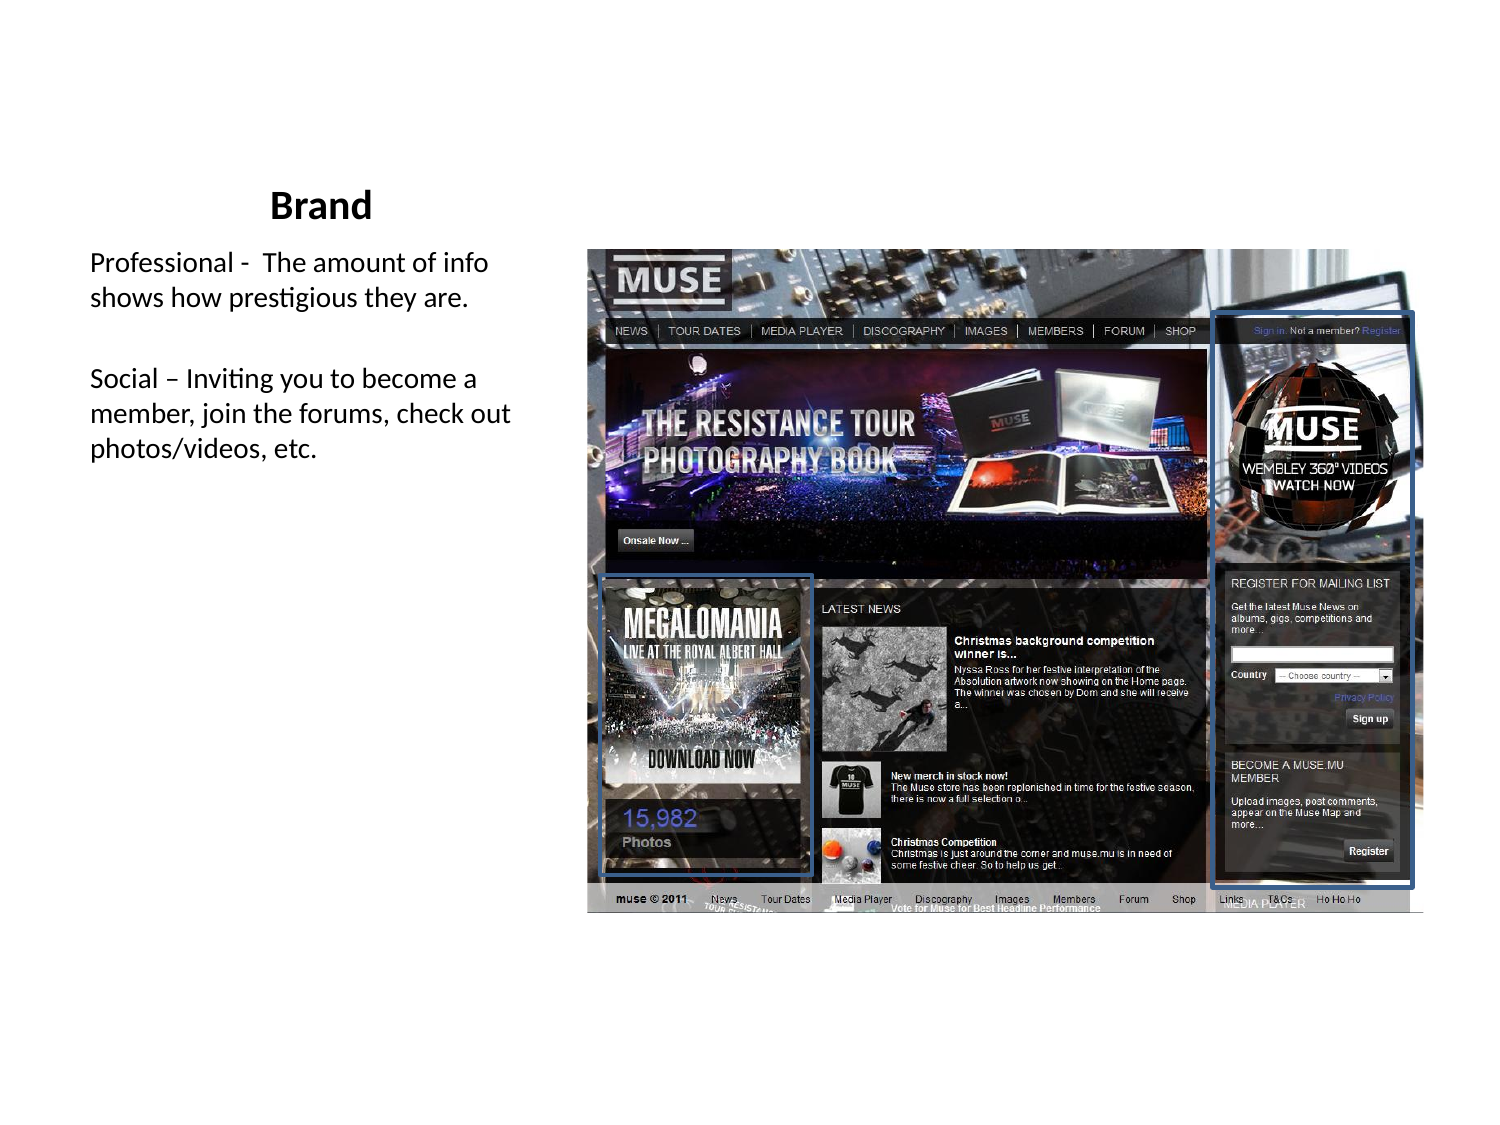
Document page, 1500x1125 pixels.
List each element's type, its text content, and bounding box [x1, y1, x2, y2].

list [587, 249, 1424, 913]
title Brand [75, 44, 569, 235]
list Professional - The amount of info shows how prestigious they are. Social – Inviting you to become a member, join the forums, check out photos/videos, etc. [75, 235, 569, 1005]
